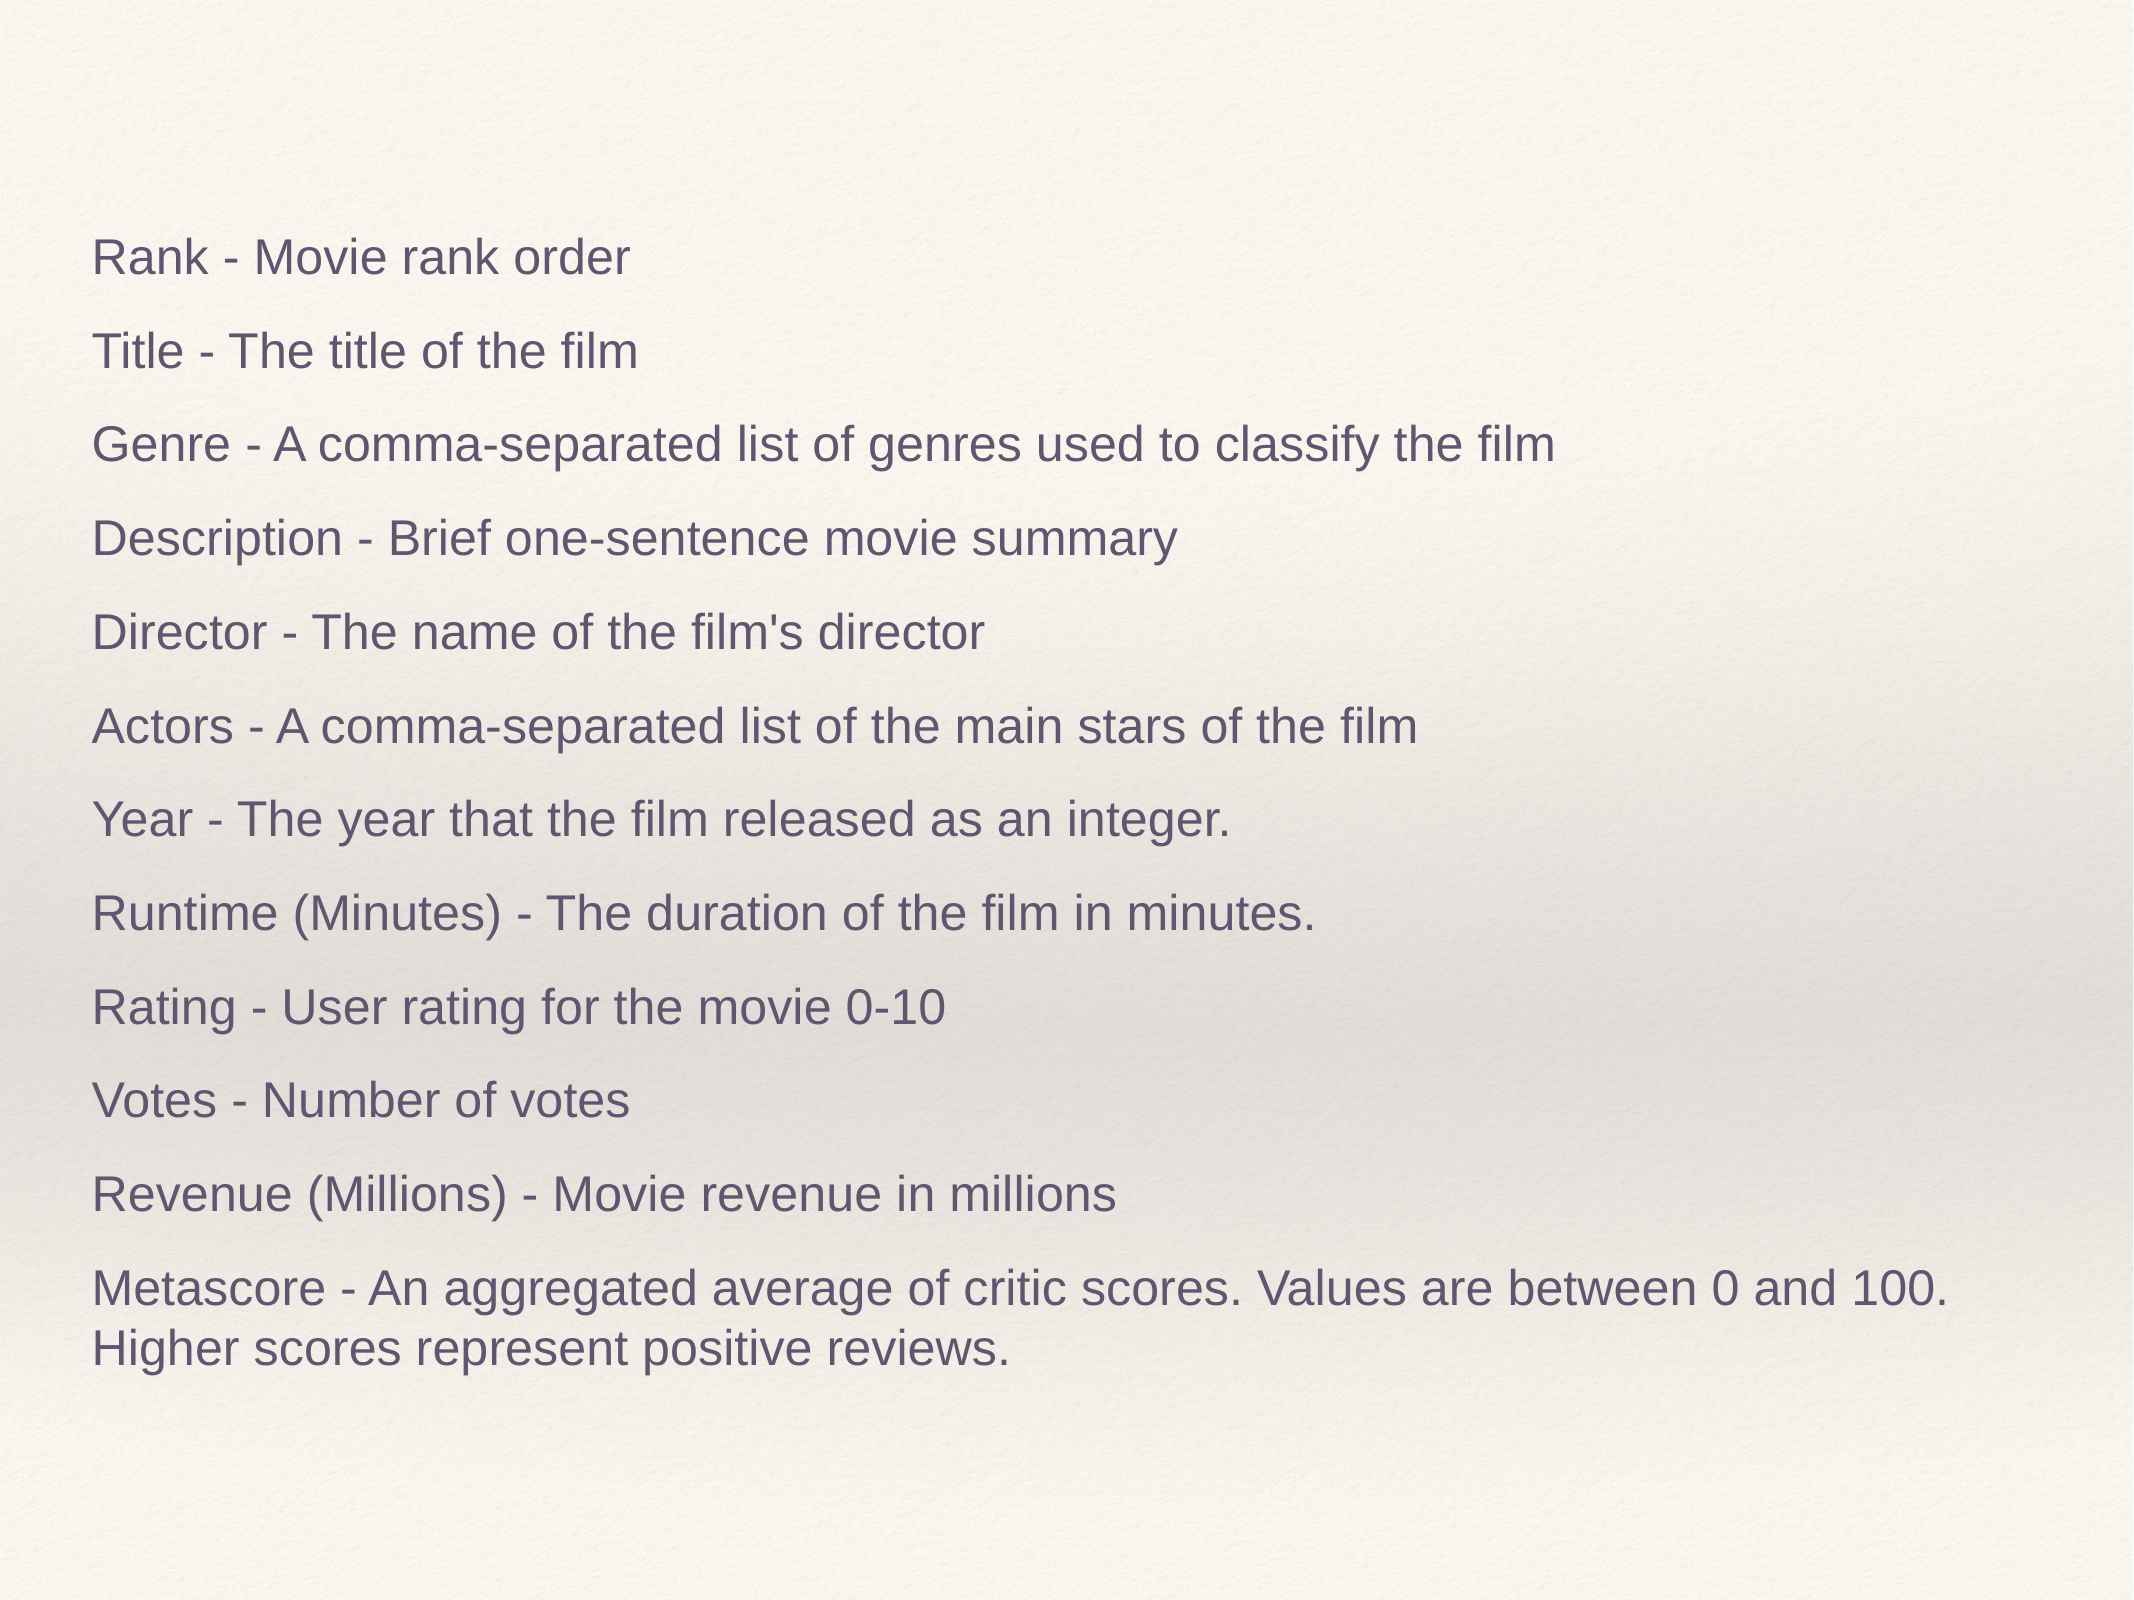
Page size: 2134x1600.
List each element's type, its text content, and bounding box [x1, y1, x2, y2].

picture [0, 0, 2134, 1600]
list Rank - Movie rank order Title - The title of the film Genre - A comma-separated list of genres used to classify the film Description - Brief one-sentence movie summary Director - The name of the film's director Actors - A comma-separated list of the main stars of the film Year - The year that the film released as an integer. Runtime (Minutes) - The duration of the film in minutes. Rating - User rating for the movie 0-10 Votes - Number of votes Revenue (Millions) - Movie revenue in millions Metascore - An aggregated average of critic scores. Values are between 0 and 100. Higher scores represent positive reviews. [82, 207, 2051, 1393]
